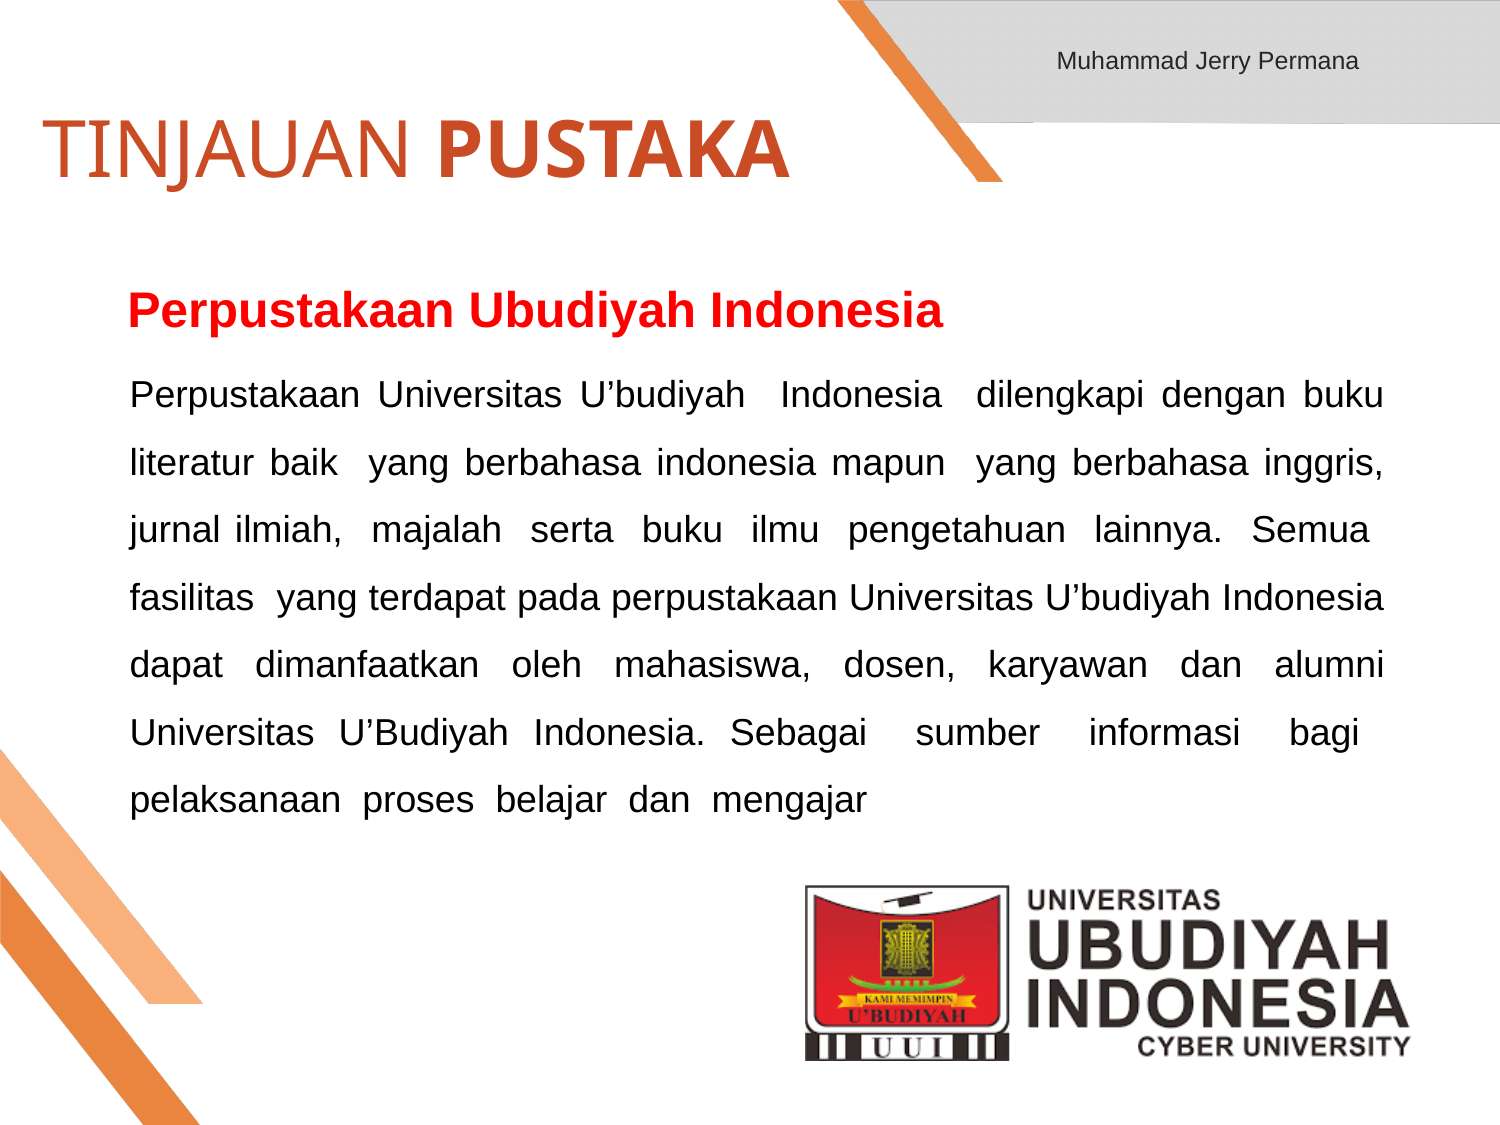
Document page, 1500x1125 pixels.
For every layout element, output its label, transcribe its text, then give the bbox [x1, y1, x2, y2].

picture [0, 745, 203, 1125]
text_box Perpustakaan Ubudiyah Indonesia [112, 239, 1450, 435]
title TINJAUAN PUSTAKA [12, 80, 938, 212]
picture [805, 884, 1411, 1061]
text_box Perpustakaan Universitas U’budiyah Indonesia dilengkapi dengan buku literatur baik yang berbahasa indonesia mapun yang berbahasa inggris, jurnal ilmiah, majalah serta buku ilmu pengetahuan lainnya. Semua fasilitas yang terdapat pada perpustakaan Universitas U’budiyah Indonesia dapat dimanfaatkan oleh mahasiswa, dosen, karyawan dan alumni Universitas U’Budiyah Indonesia. Sebagai sumber informasi bagi pelaksanaan proses belajar dan mengajar [114, 340, 1399, 828]
picture [837, 0, 1500, 182]
text_box [99, 237, 1463, 343]
footer Muhammad Jerry Permana [937, 28, 1375, 82]
